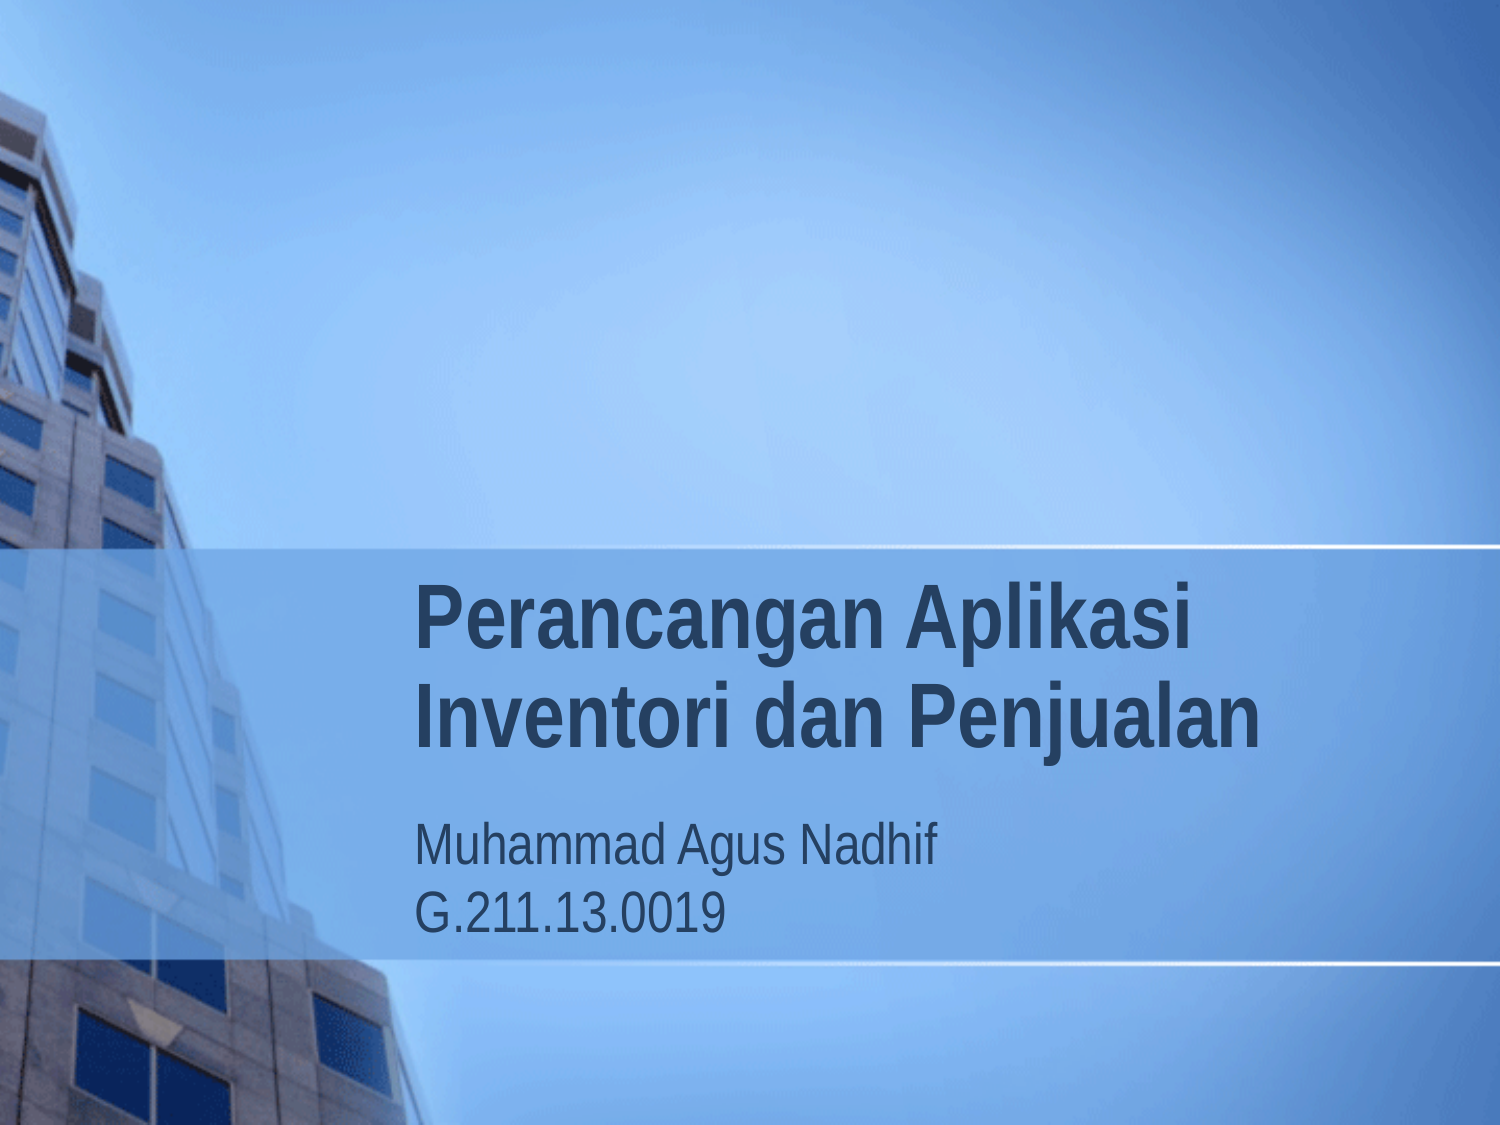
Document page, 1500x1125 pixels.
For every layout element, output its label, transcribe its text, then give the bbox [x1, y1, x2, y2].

title Perancangan Aplikasi Inventori dan Penjualan [399, 549, 1438, 775]
picture [0, 0, 1500, 1125]
subtitle Muhammad Agus Nadhif G.211.13.0019 [399, 812, 1438, 925]
